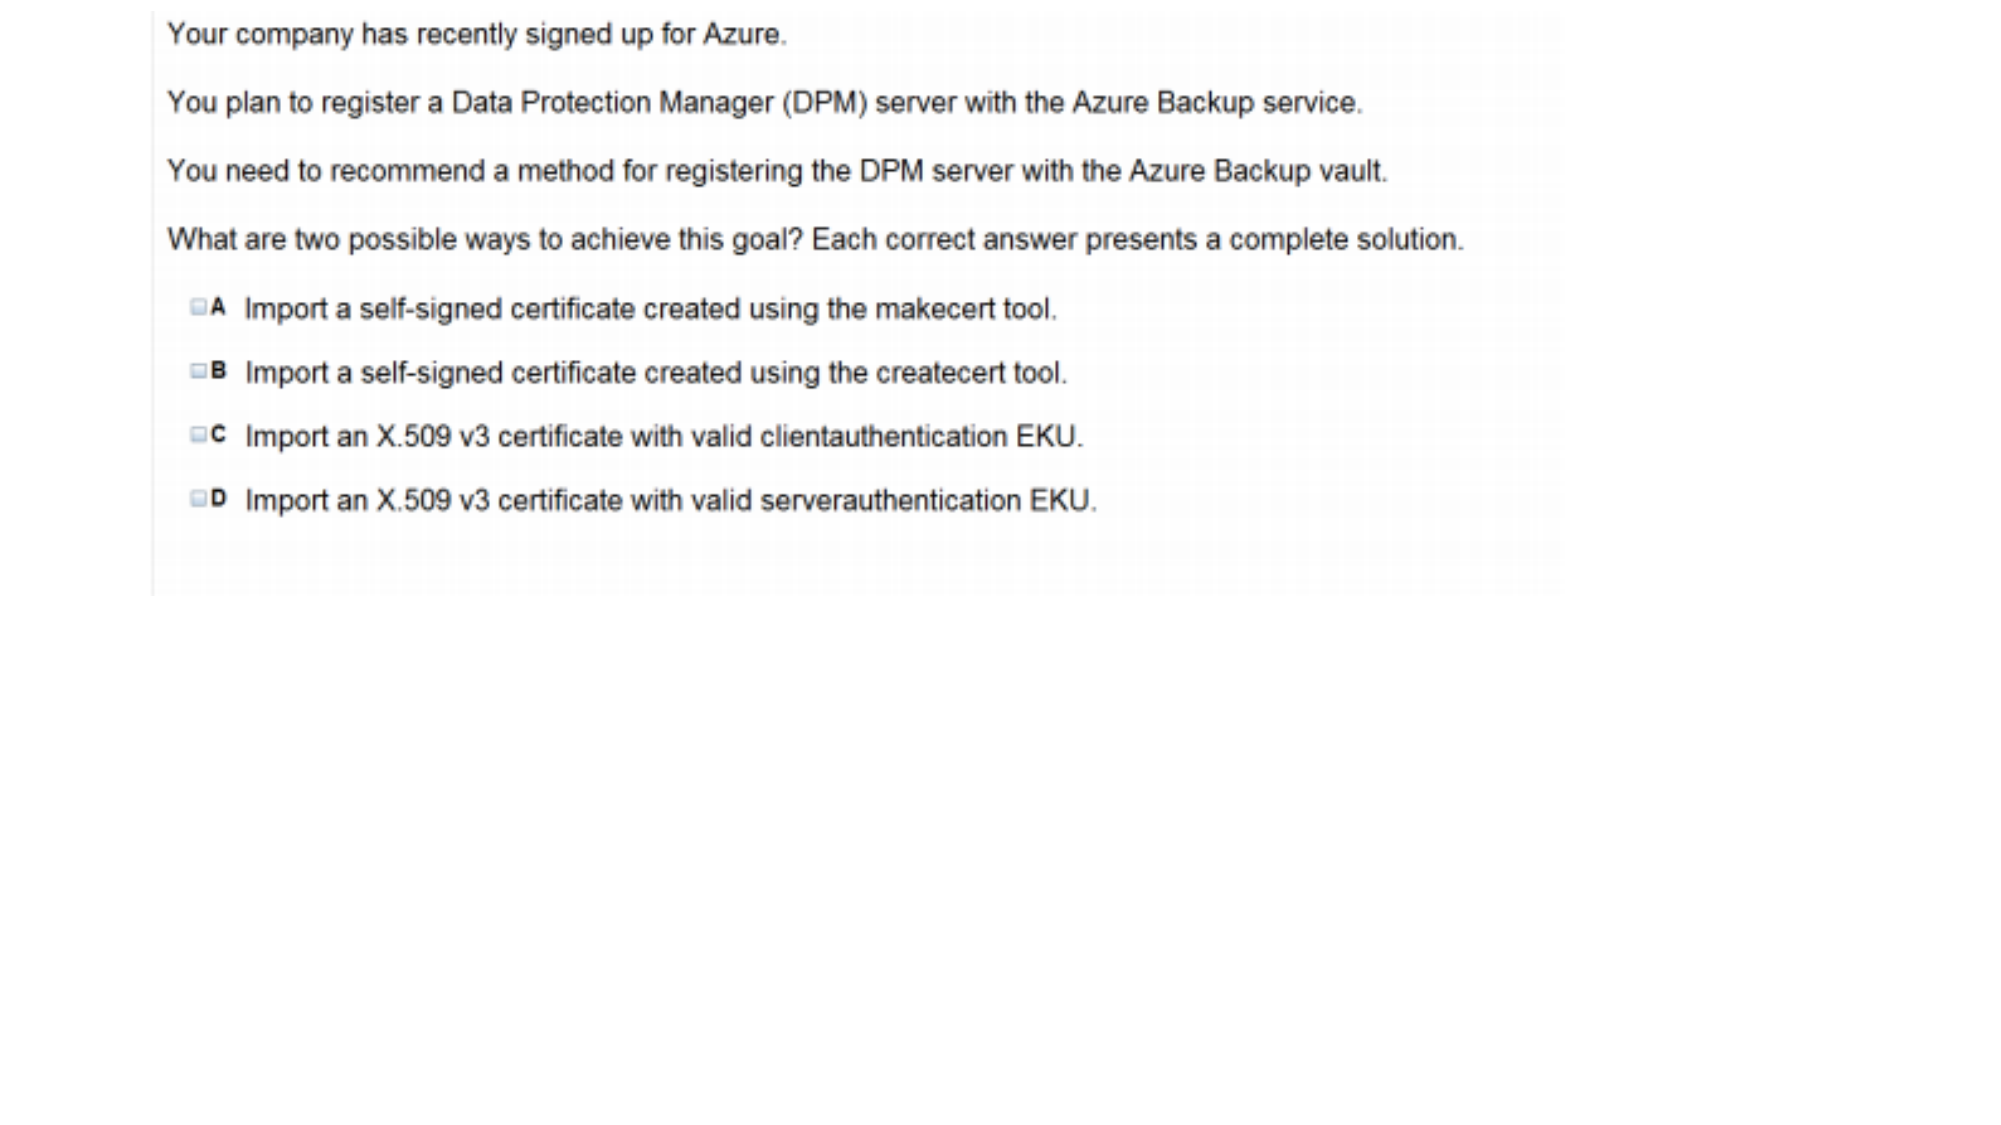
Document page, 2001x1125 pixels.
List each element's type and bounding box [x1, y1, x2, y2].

picture [150, 11, 1565, 596]
